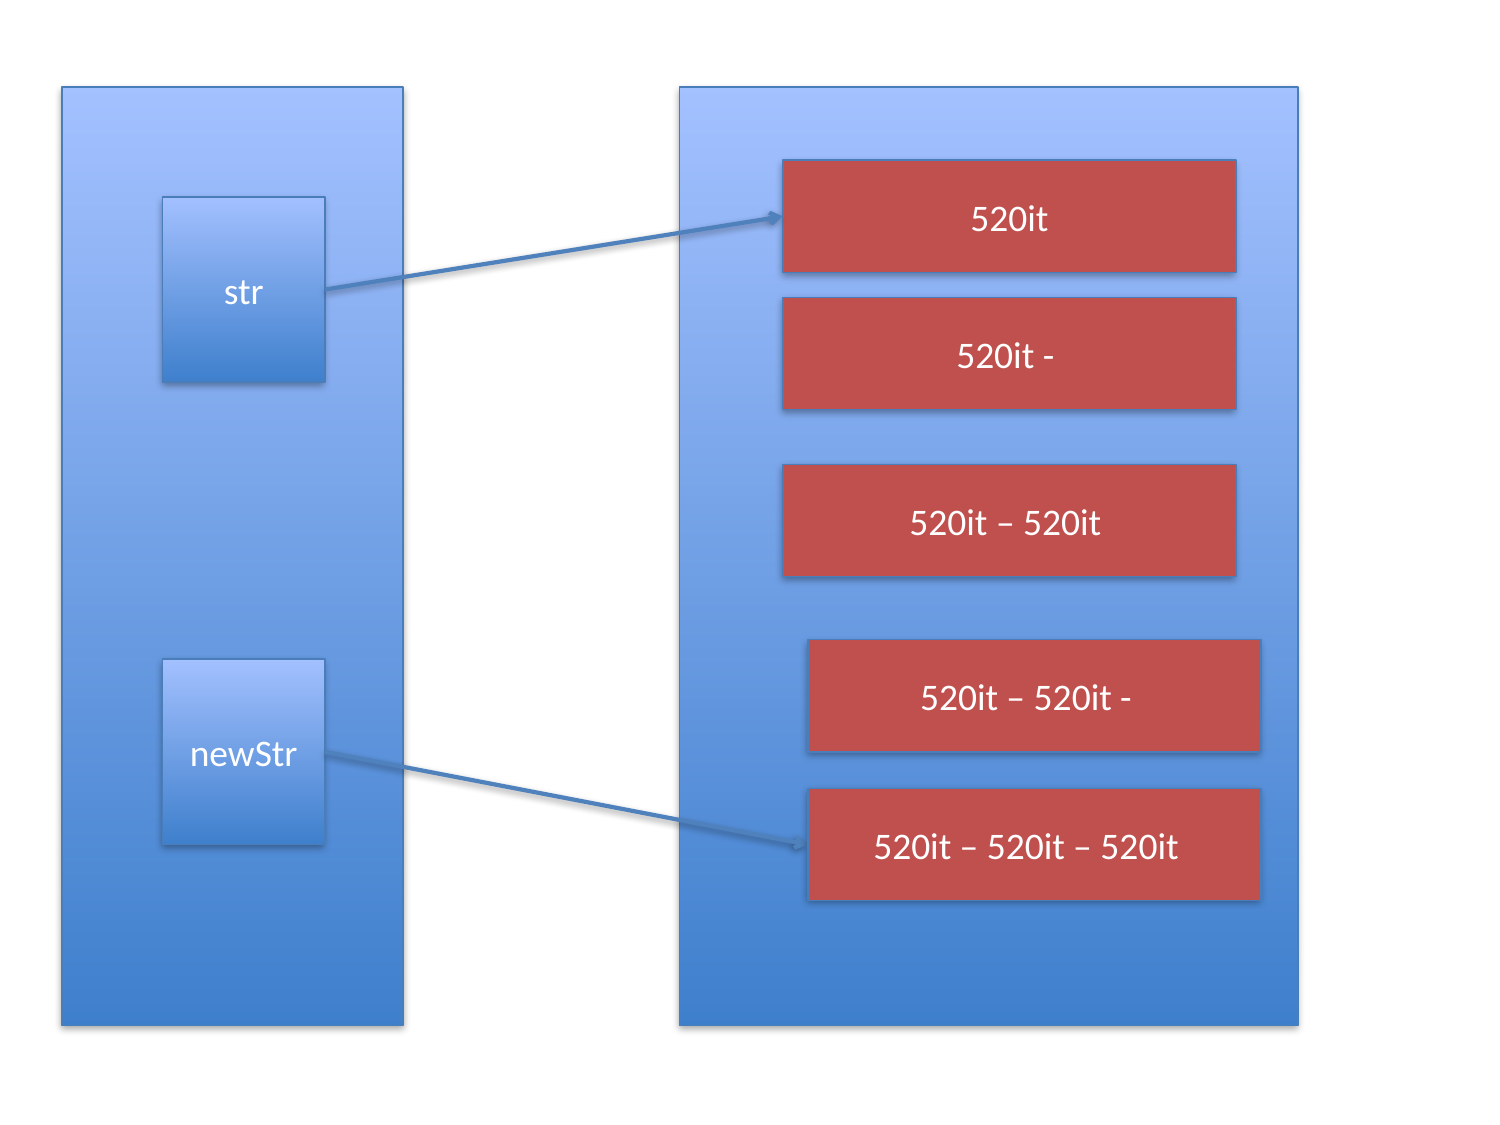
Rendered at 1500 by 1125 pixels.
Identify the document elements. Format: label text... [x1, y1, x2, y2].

text_box [679, 86, 1299, 1026]
text_box 520it - [782, 297, 1237, 410]
text_box 520it [782, 159, 1237, 273]
text_box 520it – 520it - [807, 639, 1262, 753]
text_box newStr [162, 658, 326, 845]
text_box 520it – 520it [782, 464, 1237, 577]
text_box str [162, 196, 326, 383]
text_box [61, 86, 404, 1026]
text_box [324, 751, 809, 845]
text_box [324, 216, 784, 290]
text_box 520it – 520it – 520it [807, 788, 1262, 901]
